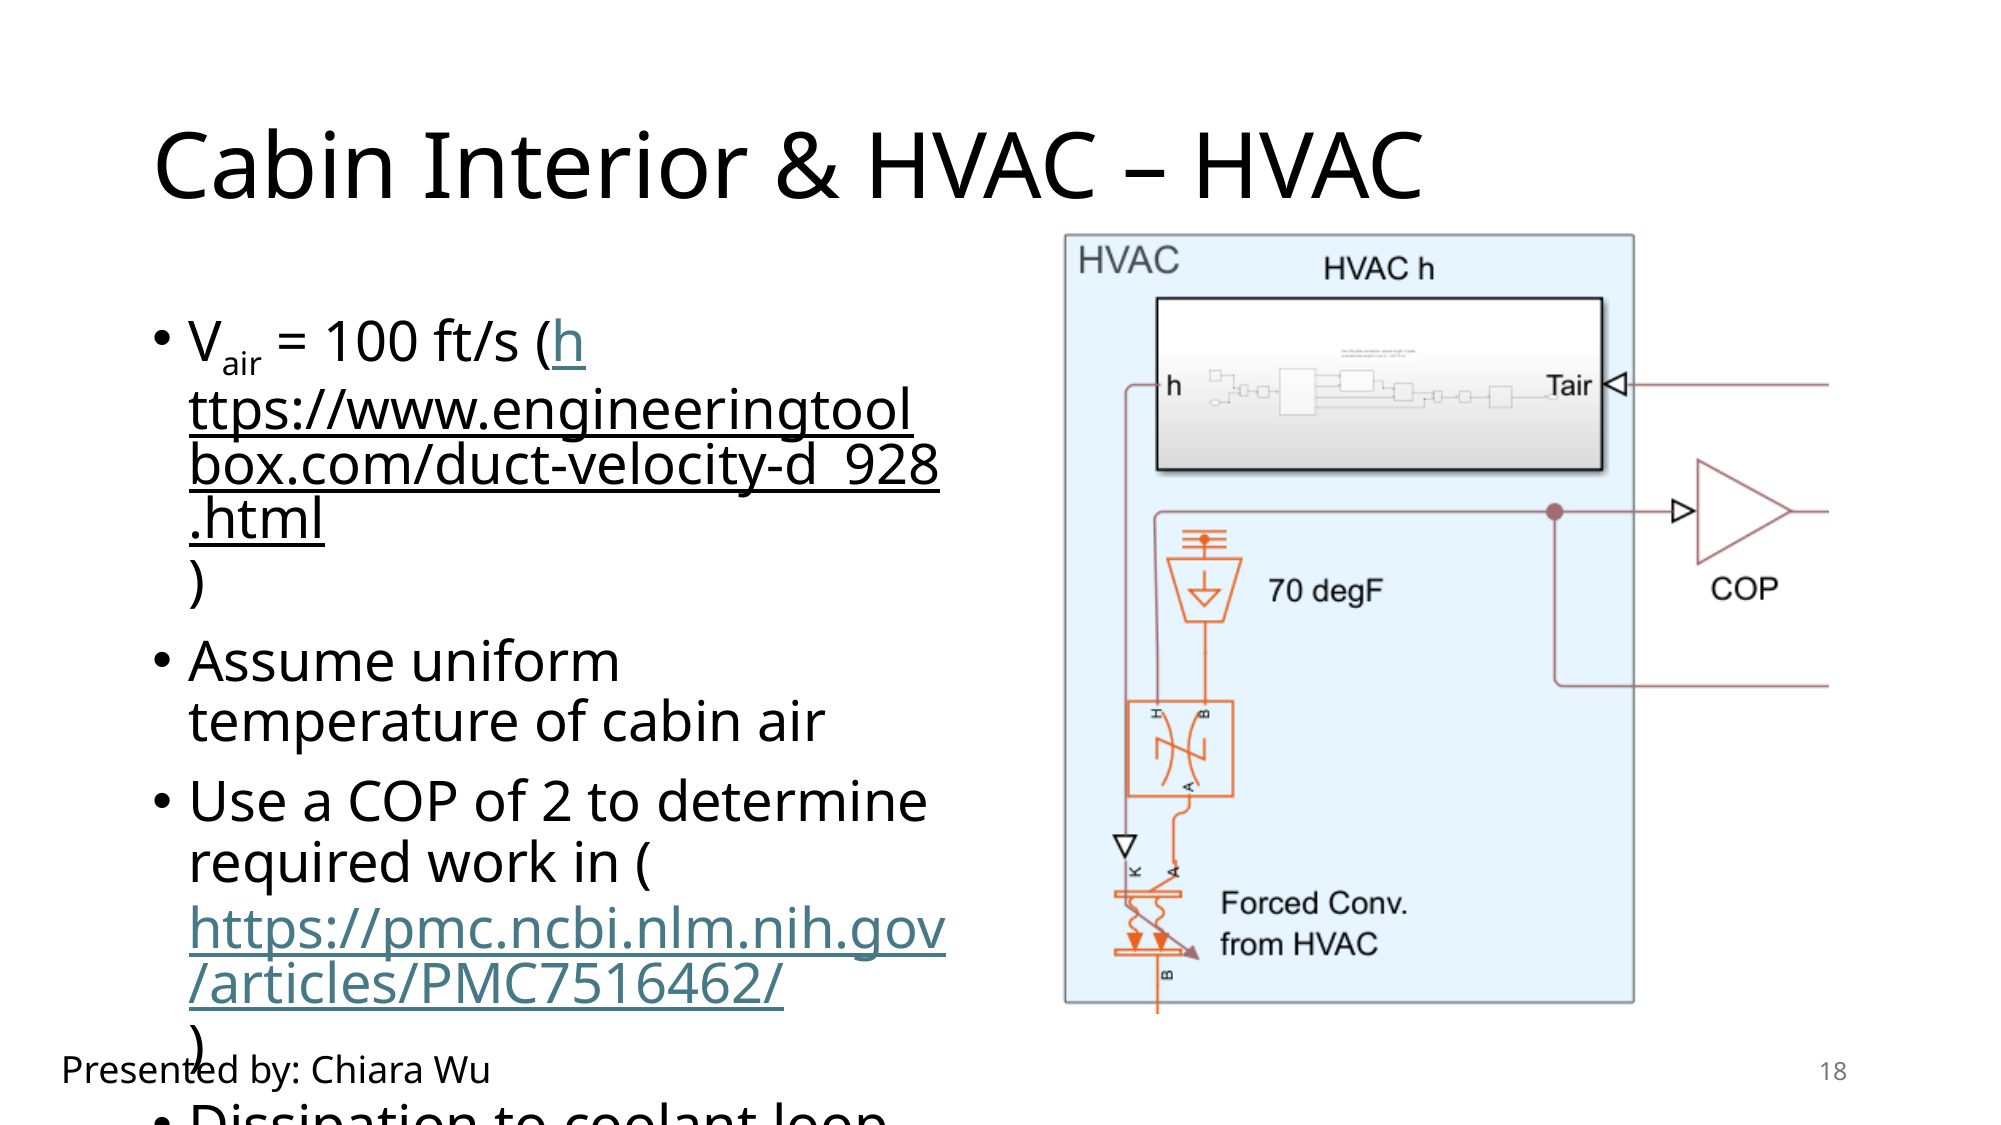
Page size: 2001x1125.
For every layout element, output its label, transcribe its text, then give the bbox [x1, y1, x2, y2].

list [1057, 220, 1829, 1014]
text_box Presented by: Chiara Wu [45, 1038, 797, 1099]
slide_number 18 [1412, 1042, 1863, 1103]
title Cabin Interior & HVAC – HVAC [137, 59, 1863, 278]
text_box Vair = 100 ft/s (https://www.engineeringtoolbox.com/duct-velocity-d_928.html) Assume uniform temperature of cabin air Use a COP of 2 to determine required work in (https://pmc.ncbi.nlm.nih.gov/articles/PMC7516462/) Dissipation to coolant loop [137, 299, 961, 1014]
